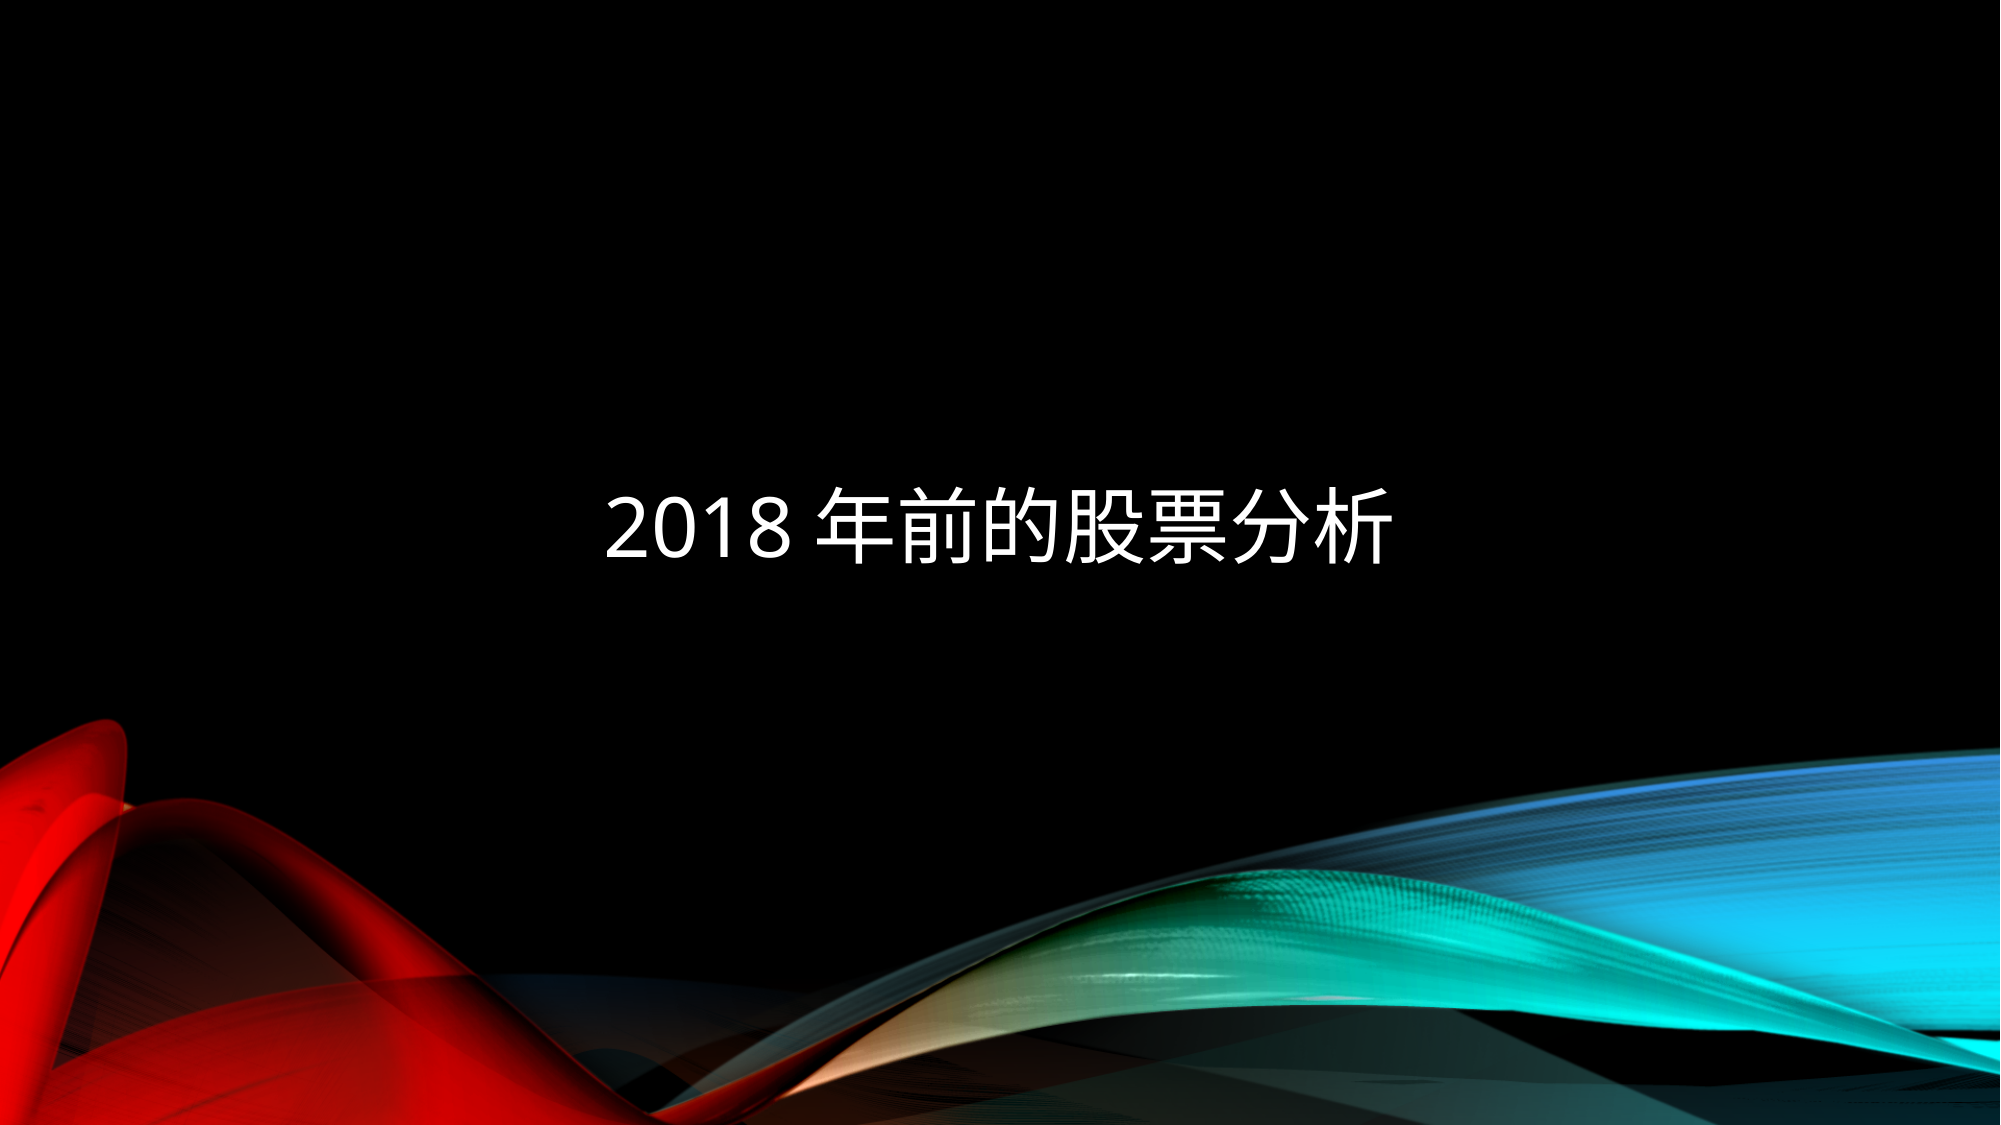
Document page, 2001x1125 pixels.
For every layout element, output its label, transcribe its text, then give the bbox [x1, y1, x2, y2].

title 2018年前的股票分析 [112, 123, 1888, 584]
picture [0, 717, 2000, 1125]
